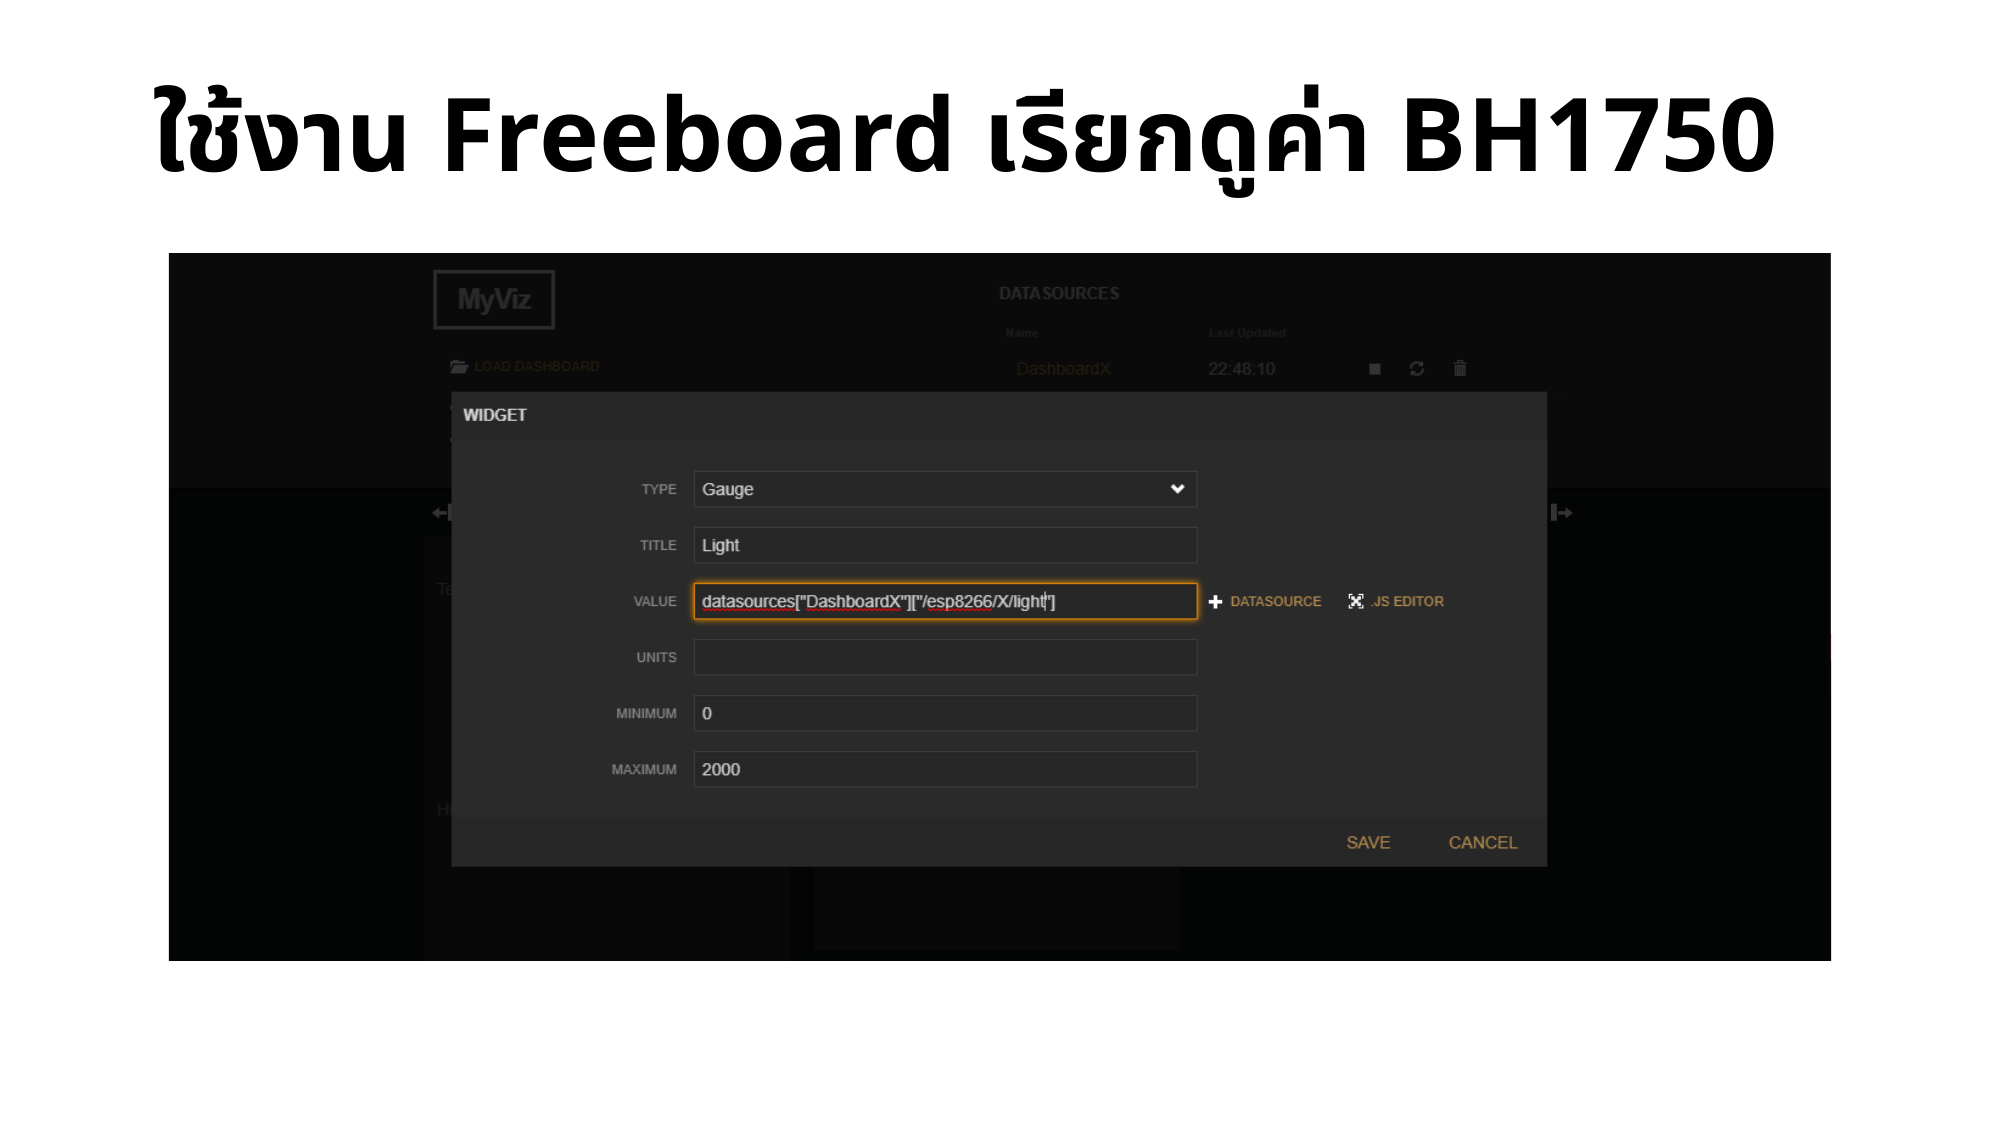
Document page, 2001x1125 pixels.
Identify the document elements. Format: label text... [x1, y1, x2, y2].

title ใช้งาน Freeboard เรียกดูค่า BH1750 [137, 29, 1863, 247]
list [168, 253, 1832, 961]
